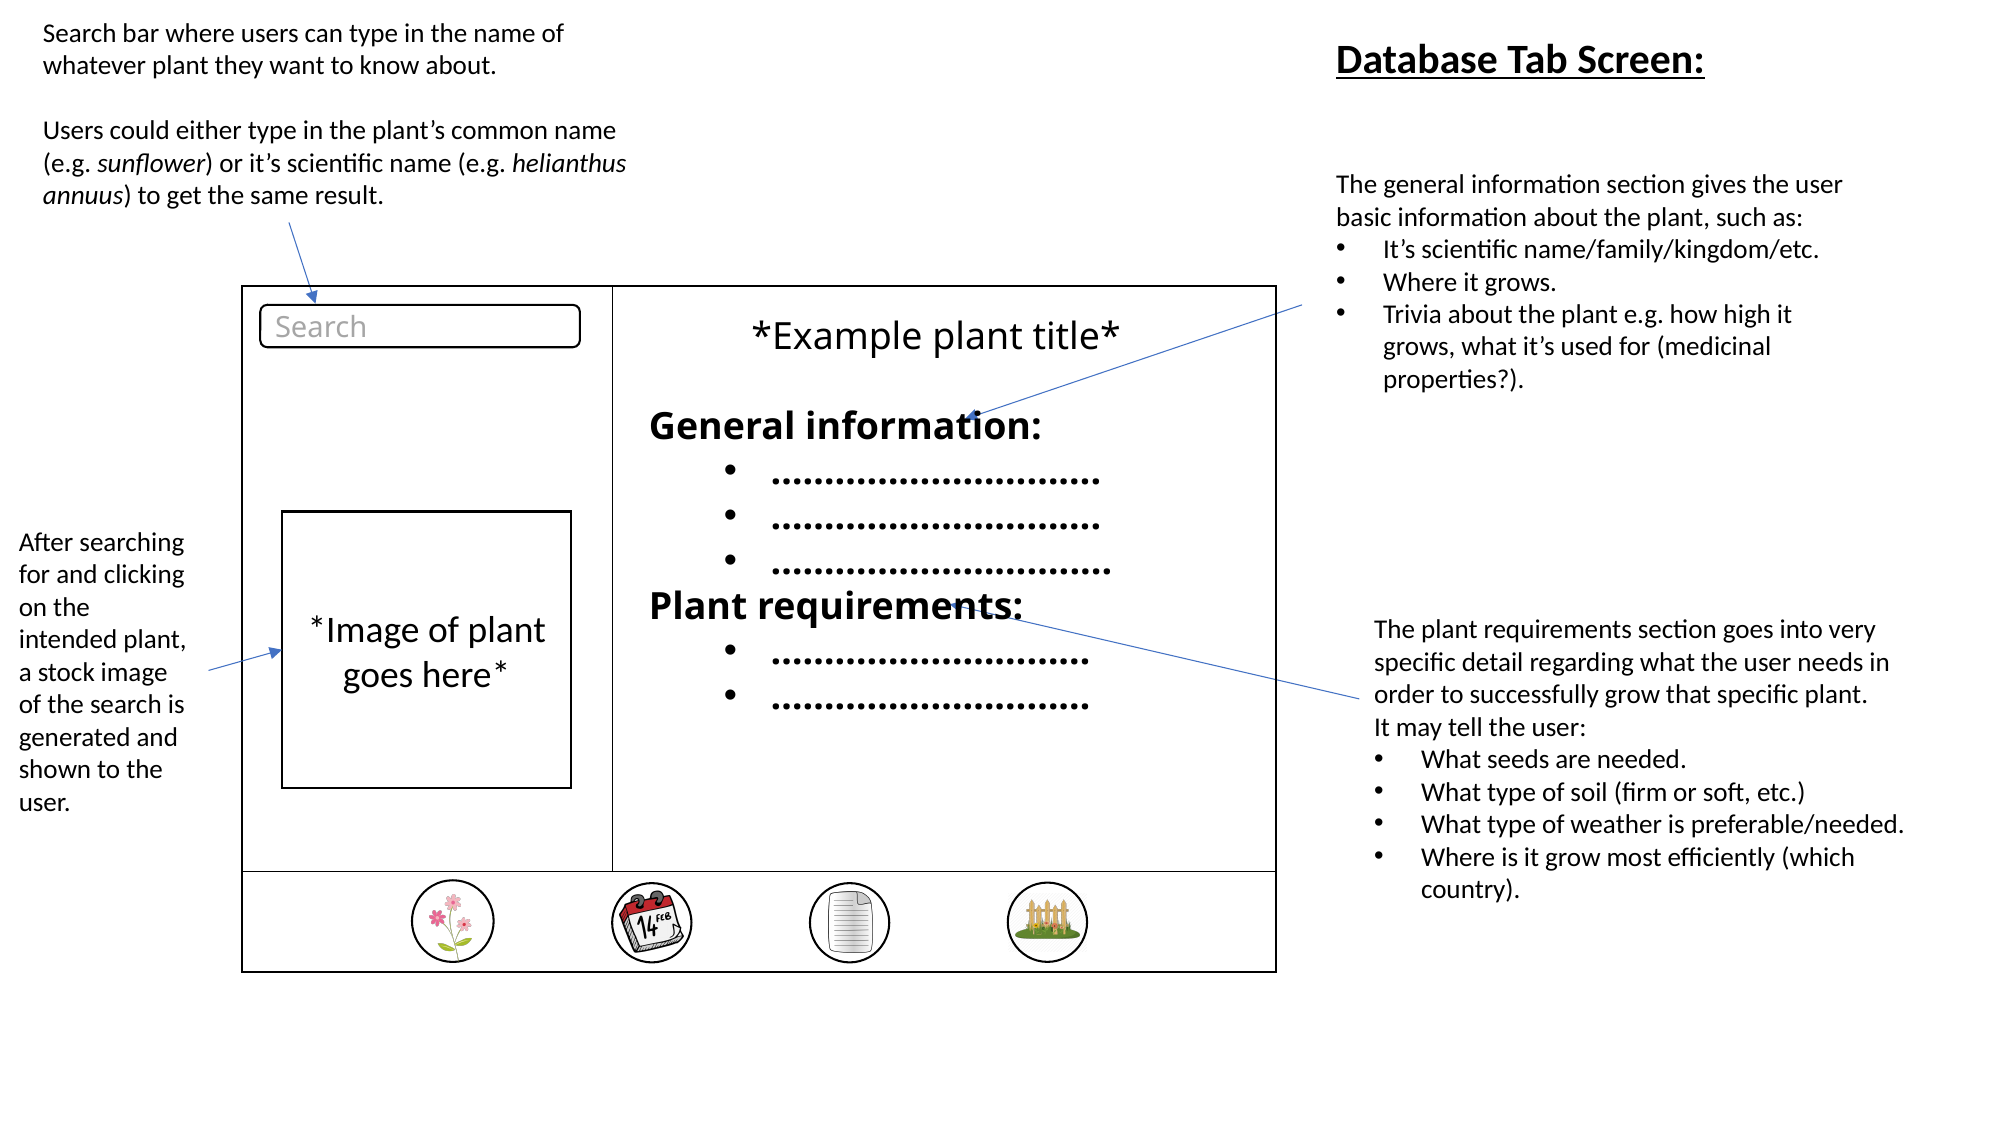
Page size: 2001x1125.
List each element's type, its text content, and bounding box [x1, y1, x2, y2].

text_box Search bar where users can type in the name of whatever plant they want to know about. Users could either type in the plant’s common name (e.g. sunflower) or it’s scientific name (e.g. helianthus annuus) to get the same result. [28, 7, 652, 218]
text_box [1276, 304, 1302, 420]
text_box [1276, 604, 1360, 699]
text_box The plant requirements section goes into very specific detail regarding what the user needs in order to successfully grow that specific plant. It may tell the user: What seeds are needed. What type of soil (firm or soft, etc.) What type of weather is preferable/needed. Where is it grow most efficiently (which country). [1359, 604, 1922, 947]
text_box After searching for and clicking on the intended plant, a stock image of the search is generated and shown to the user. [3, 516, 209, 824]
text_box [288, 222, 316, 285]
text_box The general information section gives the user basic information about the plant, such as: It’s scientific name/family/kingdom/etc. Where it grows. Trivia about the plant e.g. how high it grows, what it’s used for (medicinal properties?). [1321, 159, 1884, 437]
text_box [208, 649, 283, 673]
text_box Database Tab Screen: [1321, 24, 1911, 90]
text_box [241, 285, 1276, 973]
